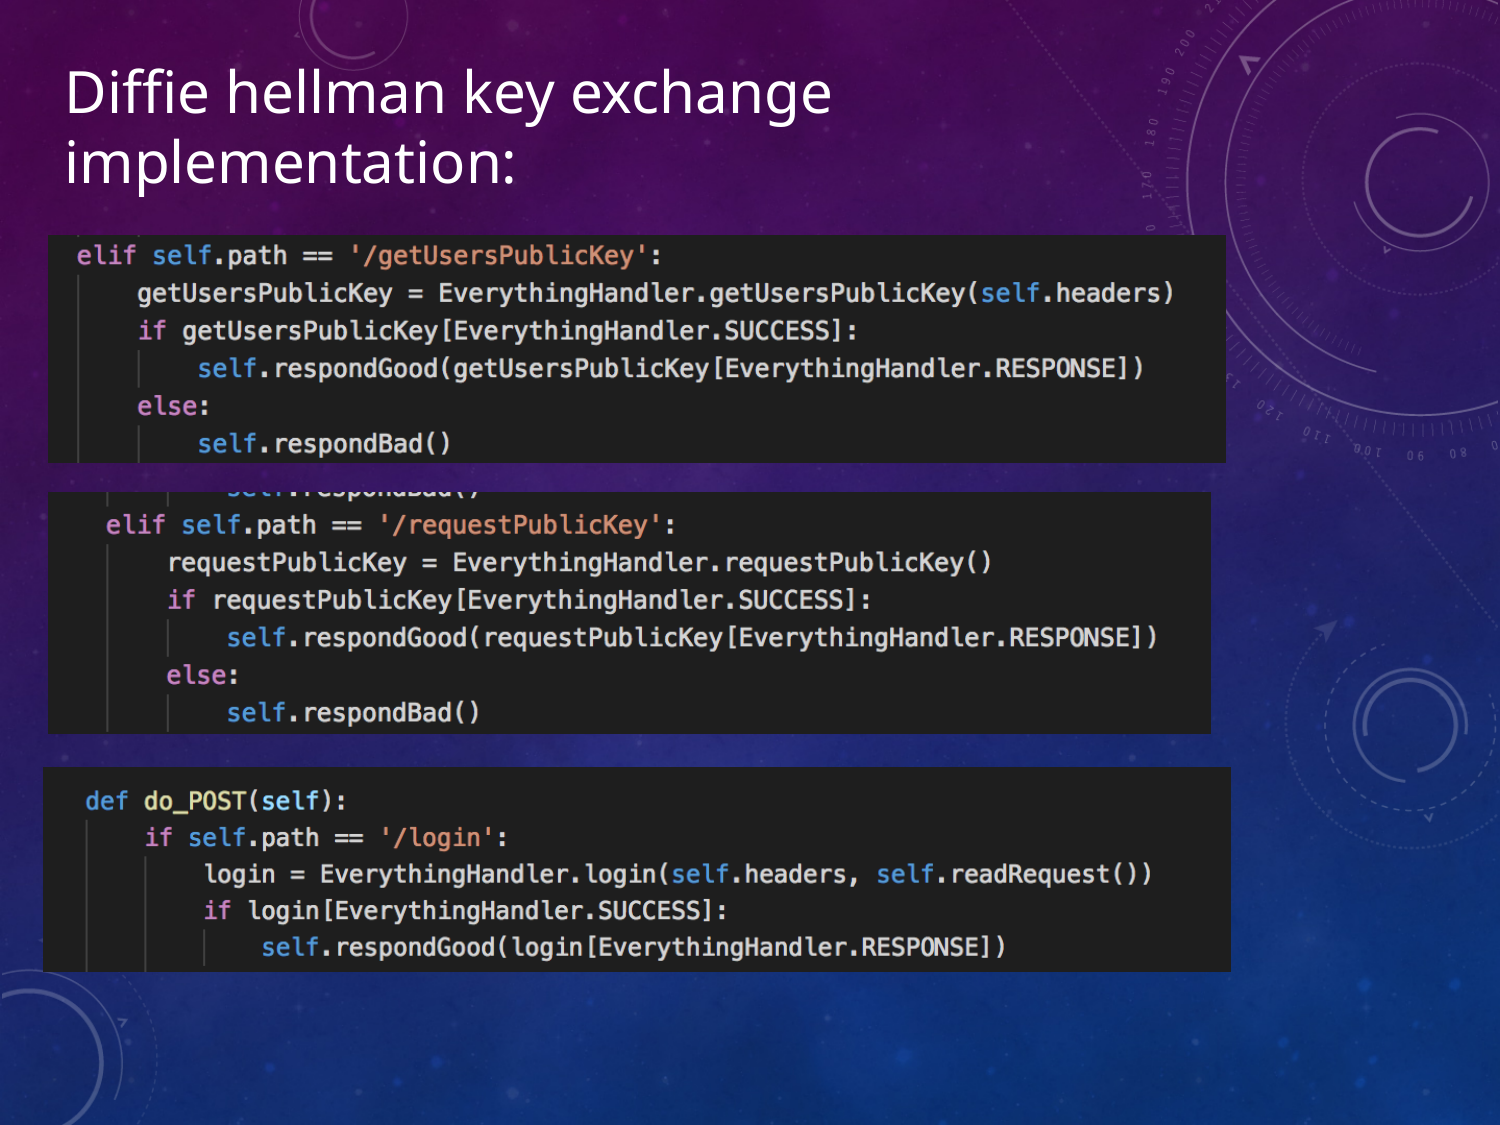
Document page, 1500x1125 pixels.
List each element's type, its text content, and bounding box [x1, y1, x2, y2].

text_box Diffie hellman key exchange implementation: [50, 50, 1250, 200]
picture [0, 0, 1500, 1125]
